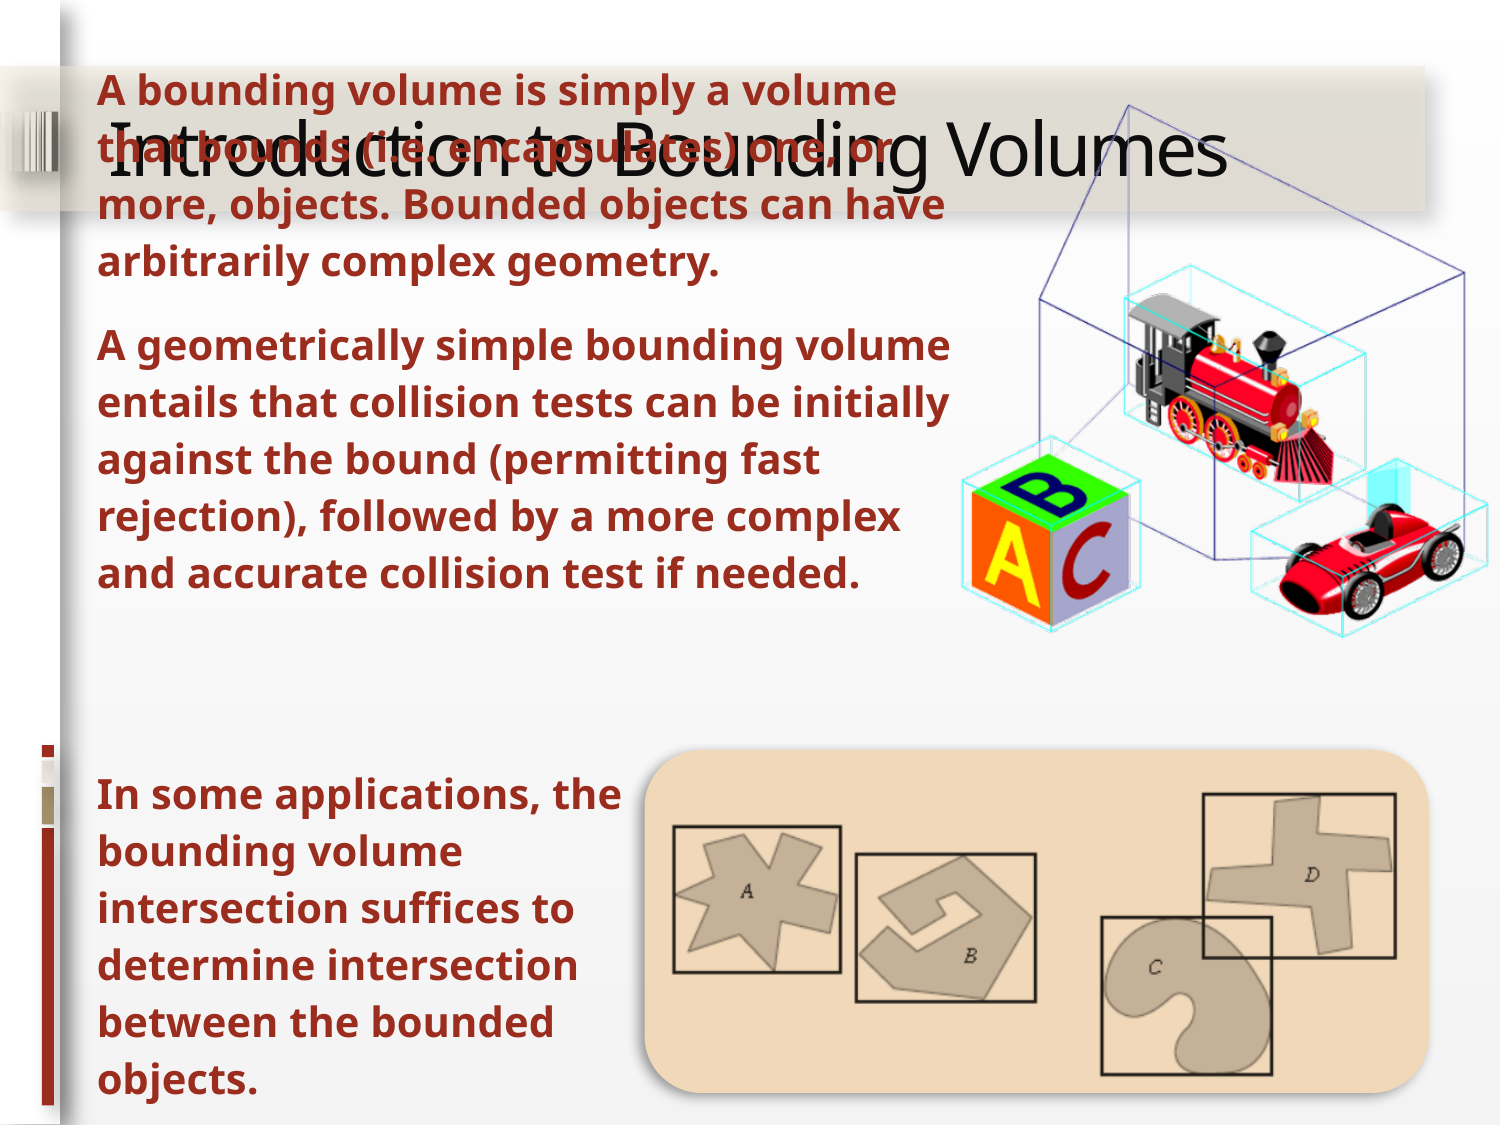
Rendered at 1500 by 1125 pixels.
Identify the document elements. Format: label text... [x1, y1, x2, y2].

list In some applications, the bounding volume intersection suffices to determine intersection between the bounded objects. [82, 785, 644, 1079]
picture [950, 93, 1500, 649]
text_box Introduction to Bounding Volumes [93, 93, 950, 222]
list A bounding volume is simply a volume that bounds (i.e. encapsulates) one, or more, objects. Bounded objects can have arbitrarily complex geometry. A geometrically simple bounding volume entails that collision tests can be initially against the bound (permitting fast rejection), followed by a more complex and accurate collision test if needed. [82, 222, 950, 516]
picture [644, 749, 1430, 1094]
